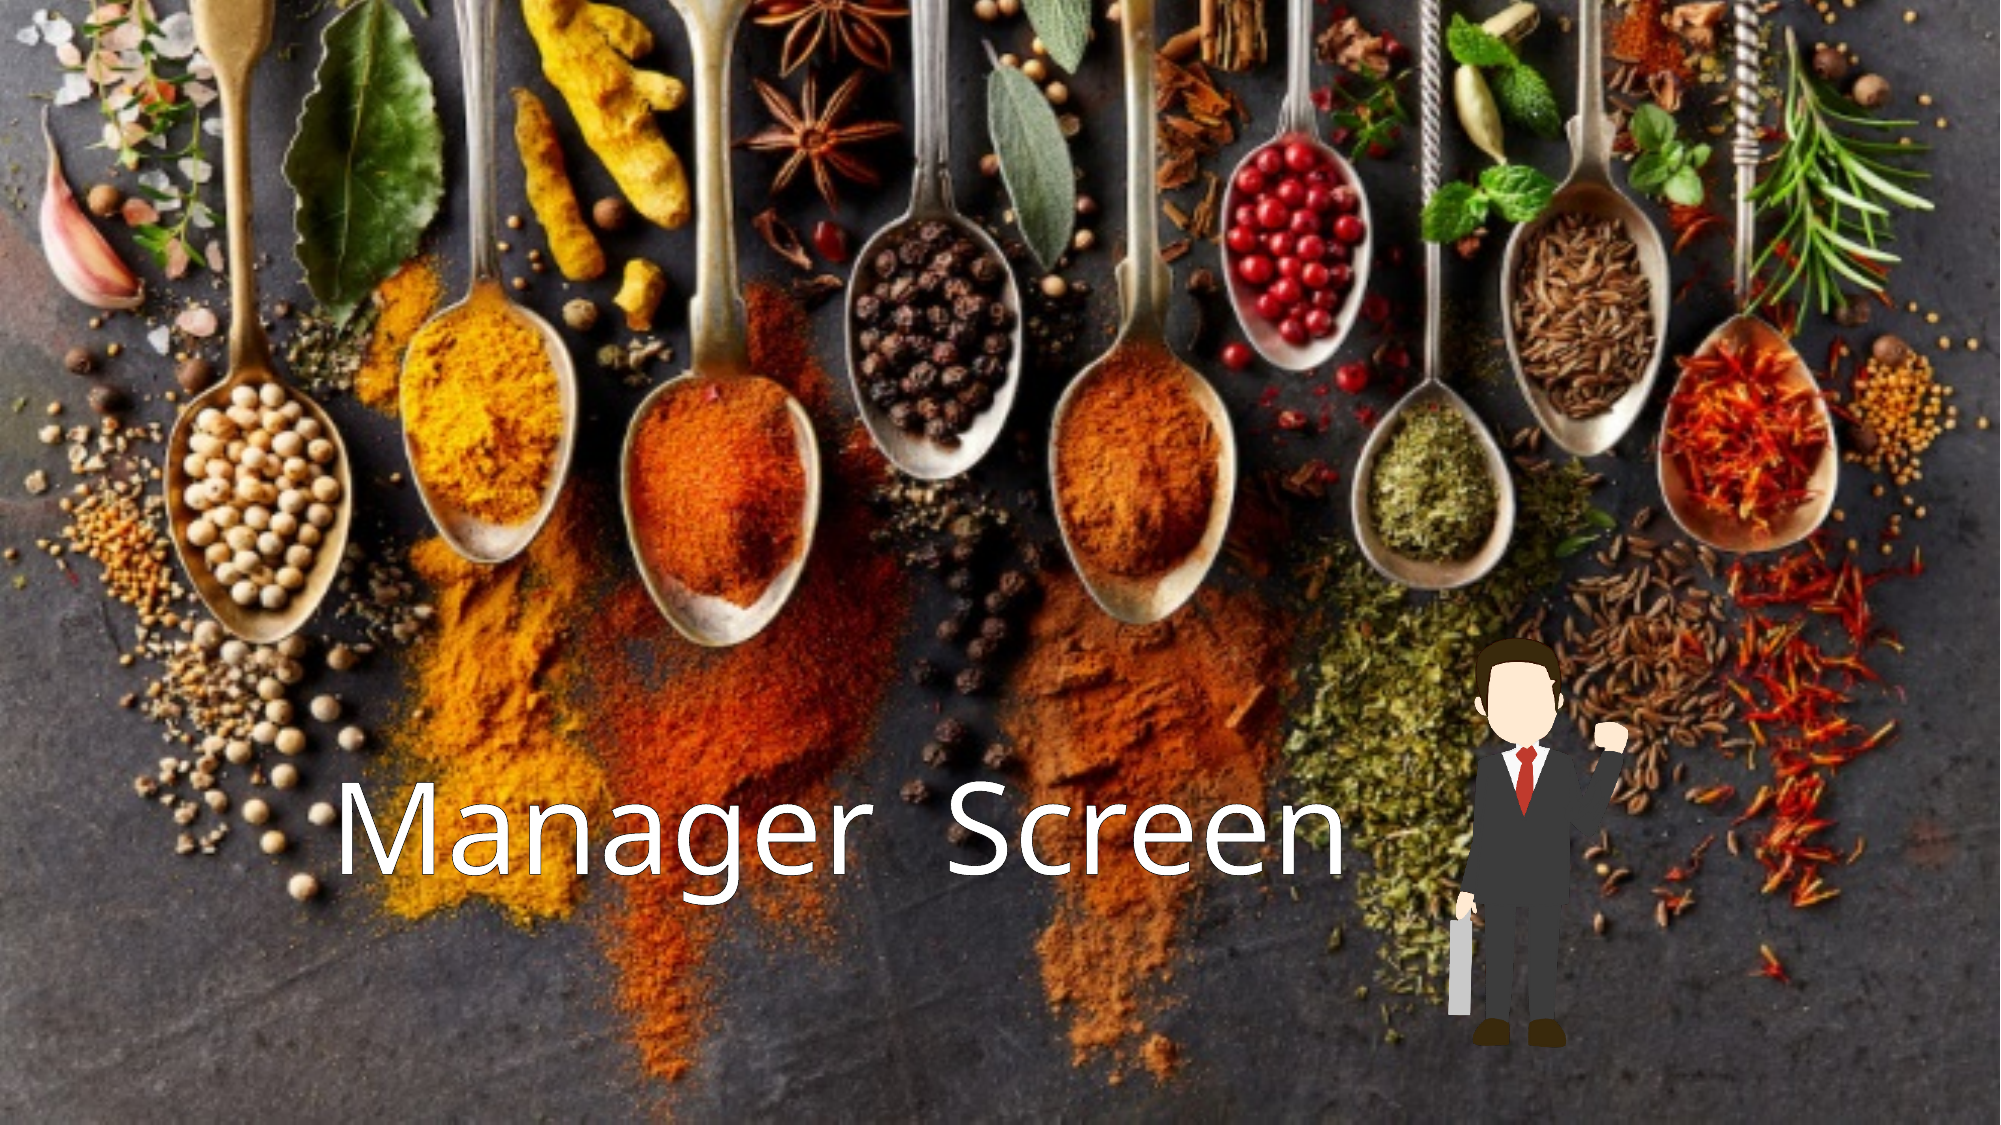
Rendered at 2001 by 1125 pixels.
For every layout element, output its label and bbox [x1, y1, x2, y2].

text_box [0, 0, 2000, 1125]
